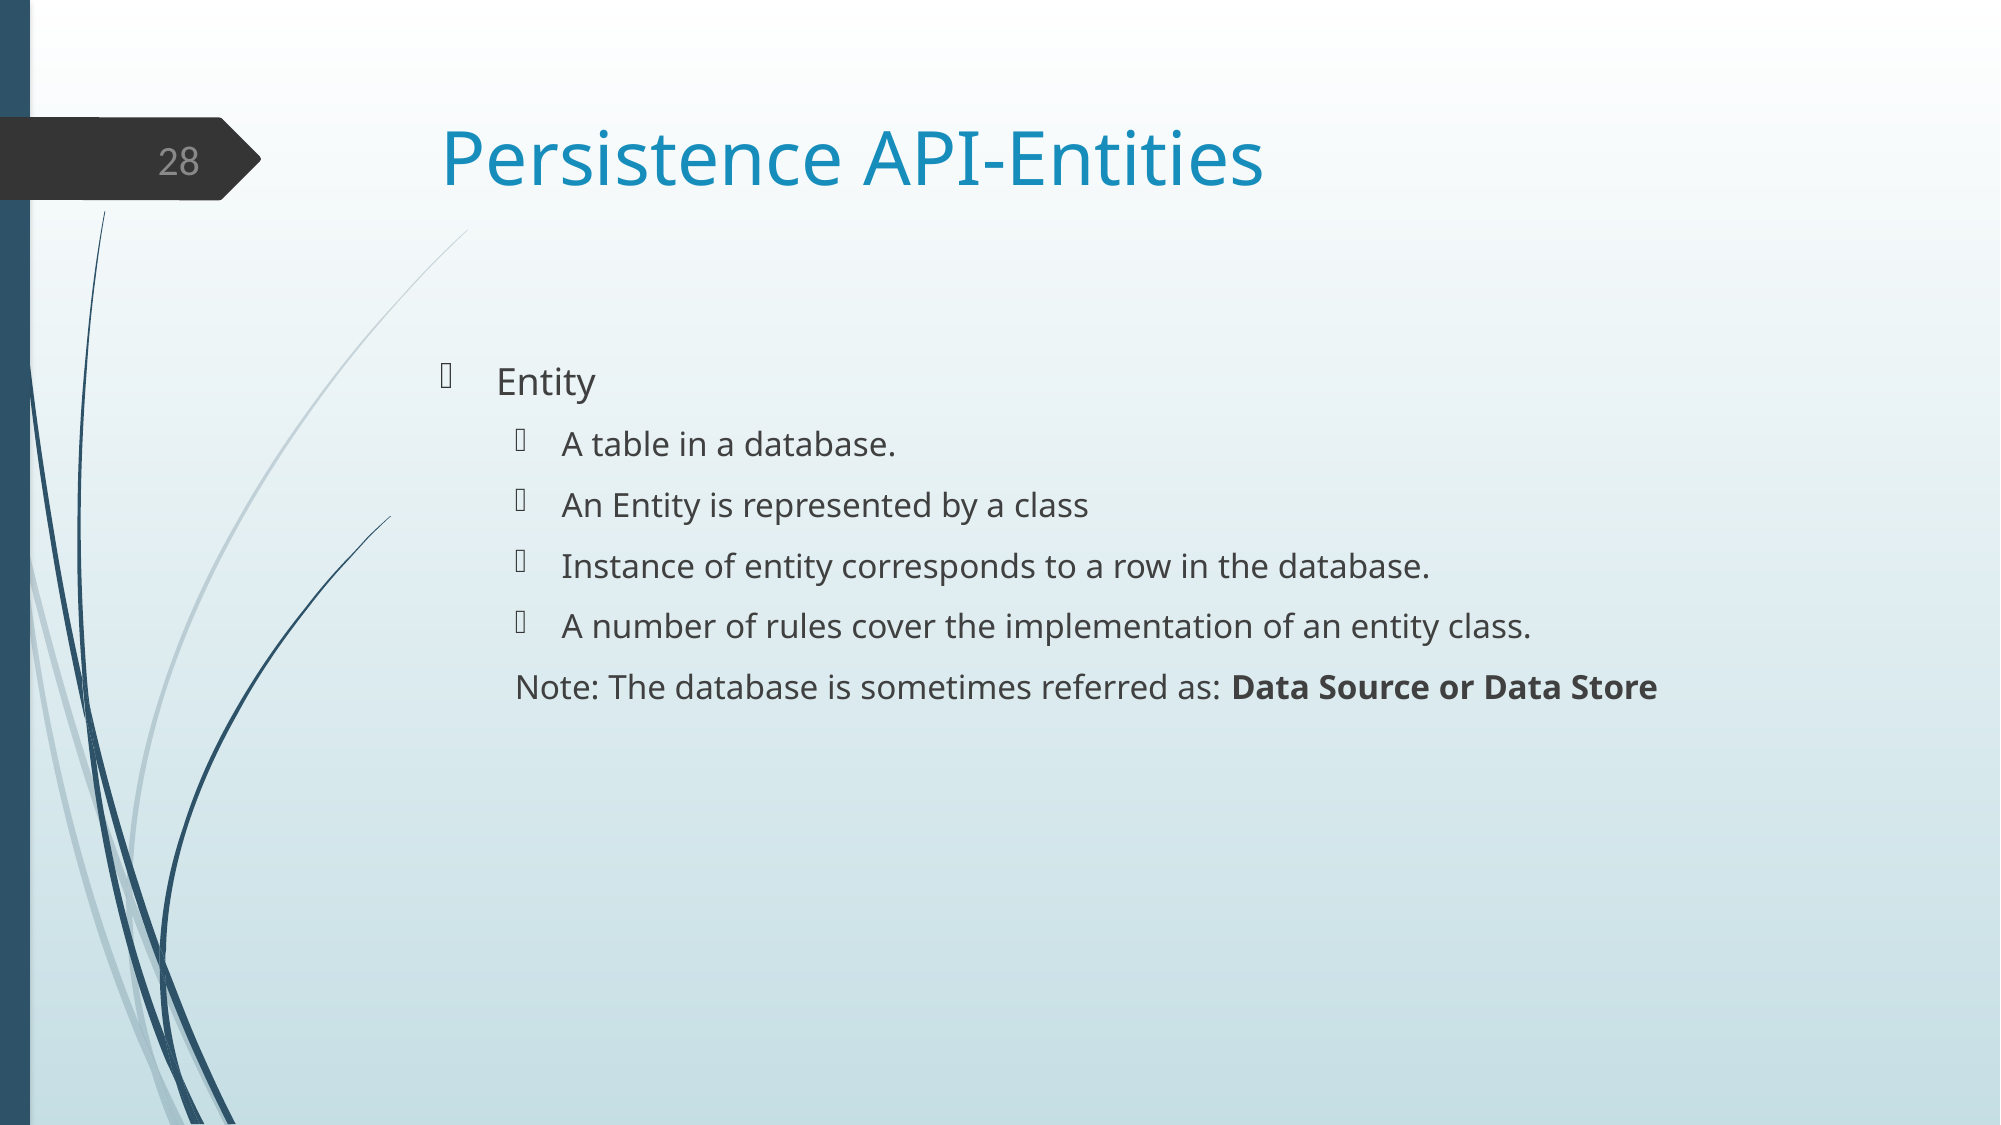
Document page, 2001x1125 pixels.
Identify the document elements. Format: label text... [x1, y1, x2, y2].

title Persistence API-Entities [425, 102, 1888, 313]
slide_number 28 [87, 129, 216, 190]
list Entity A table in a database. An Entity is represented by a class Instance of entity corresponds to a row in the database. A number of rules cover the implementation of an entity class. Note: The database is sometimes referred as: Data Source or Data Store [424, 350, 1888, 970]
